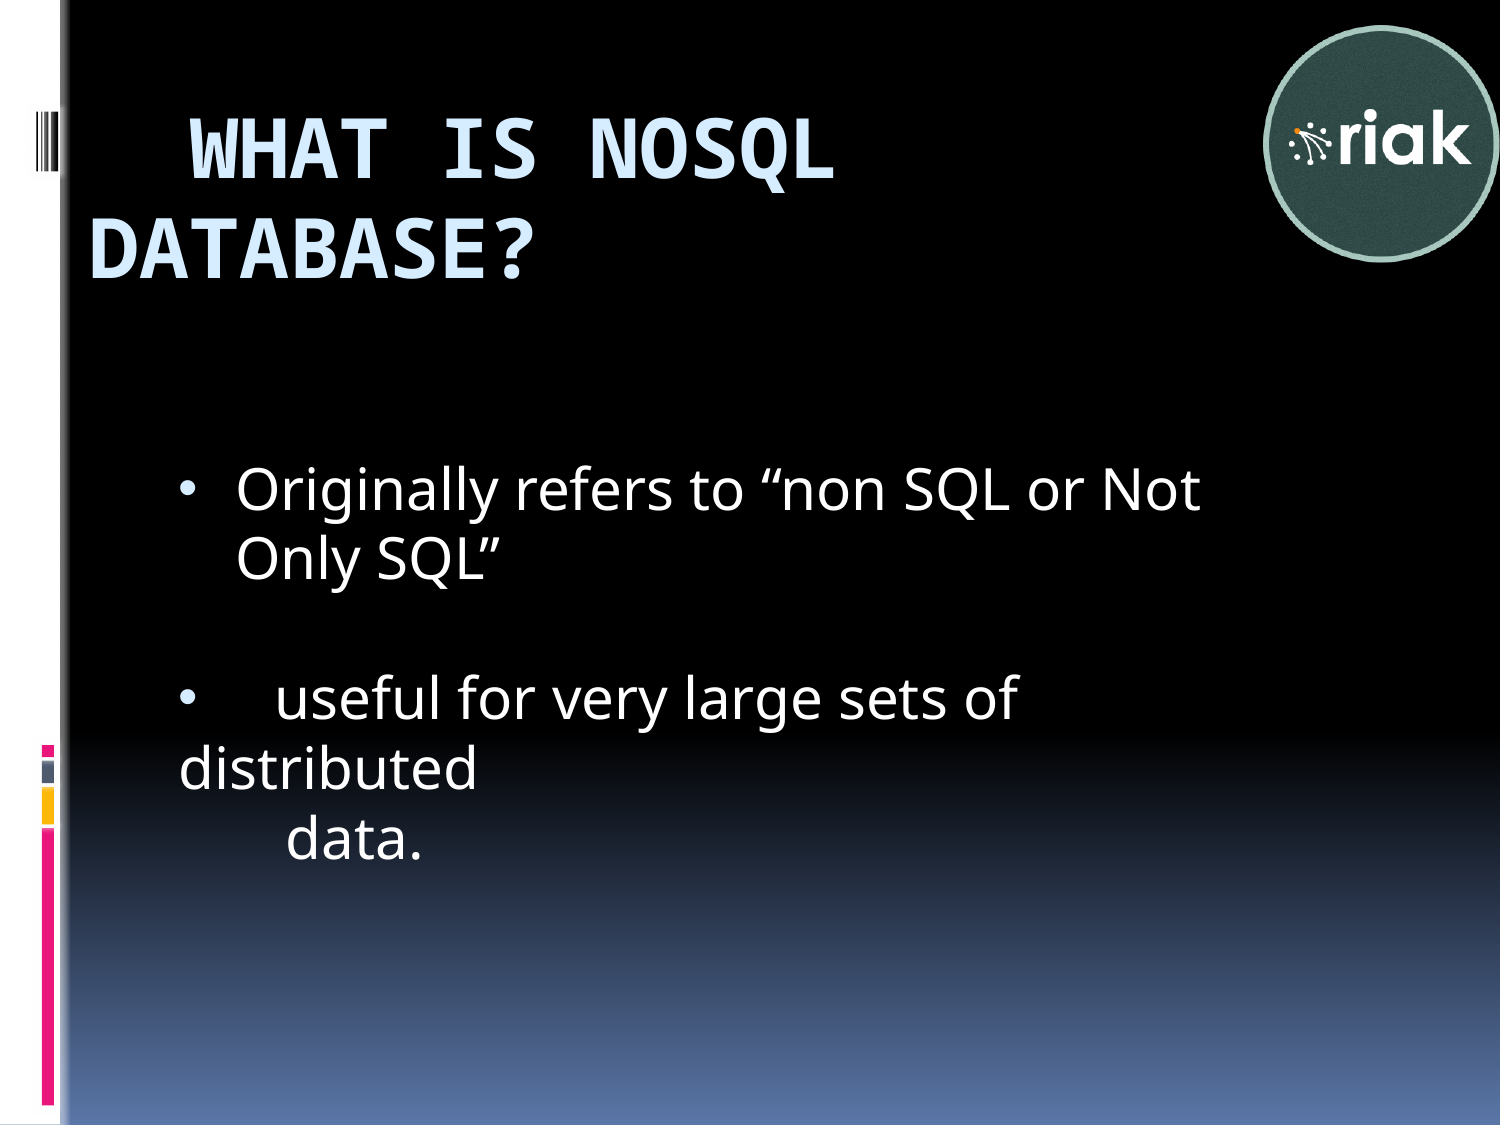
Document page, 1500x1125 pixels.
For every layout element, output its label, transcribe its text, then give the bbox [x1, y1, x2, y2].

picture [1261, 24, 1500, 263]
subtitle Originally refers to “non SQL or Not Only SQL” useful for very large sets of distributed data. [162, 328, 1325, 979]
title What is NoSQL database? [75, 87, 1350, 329]
